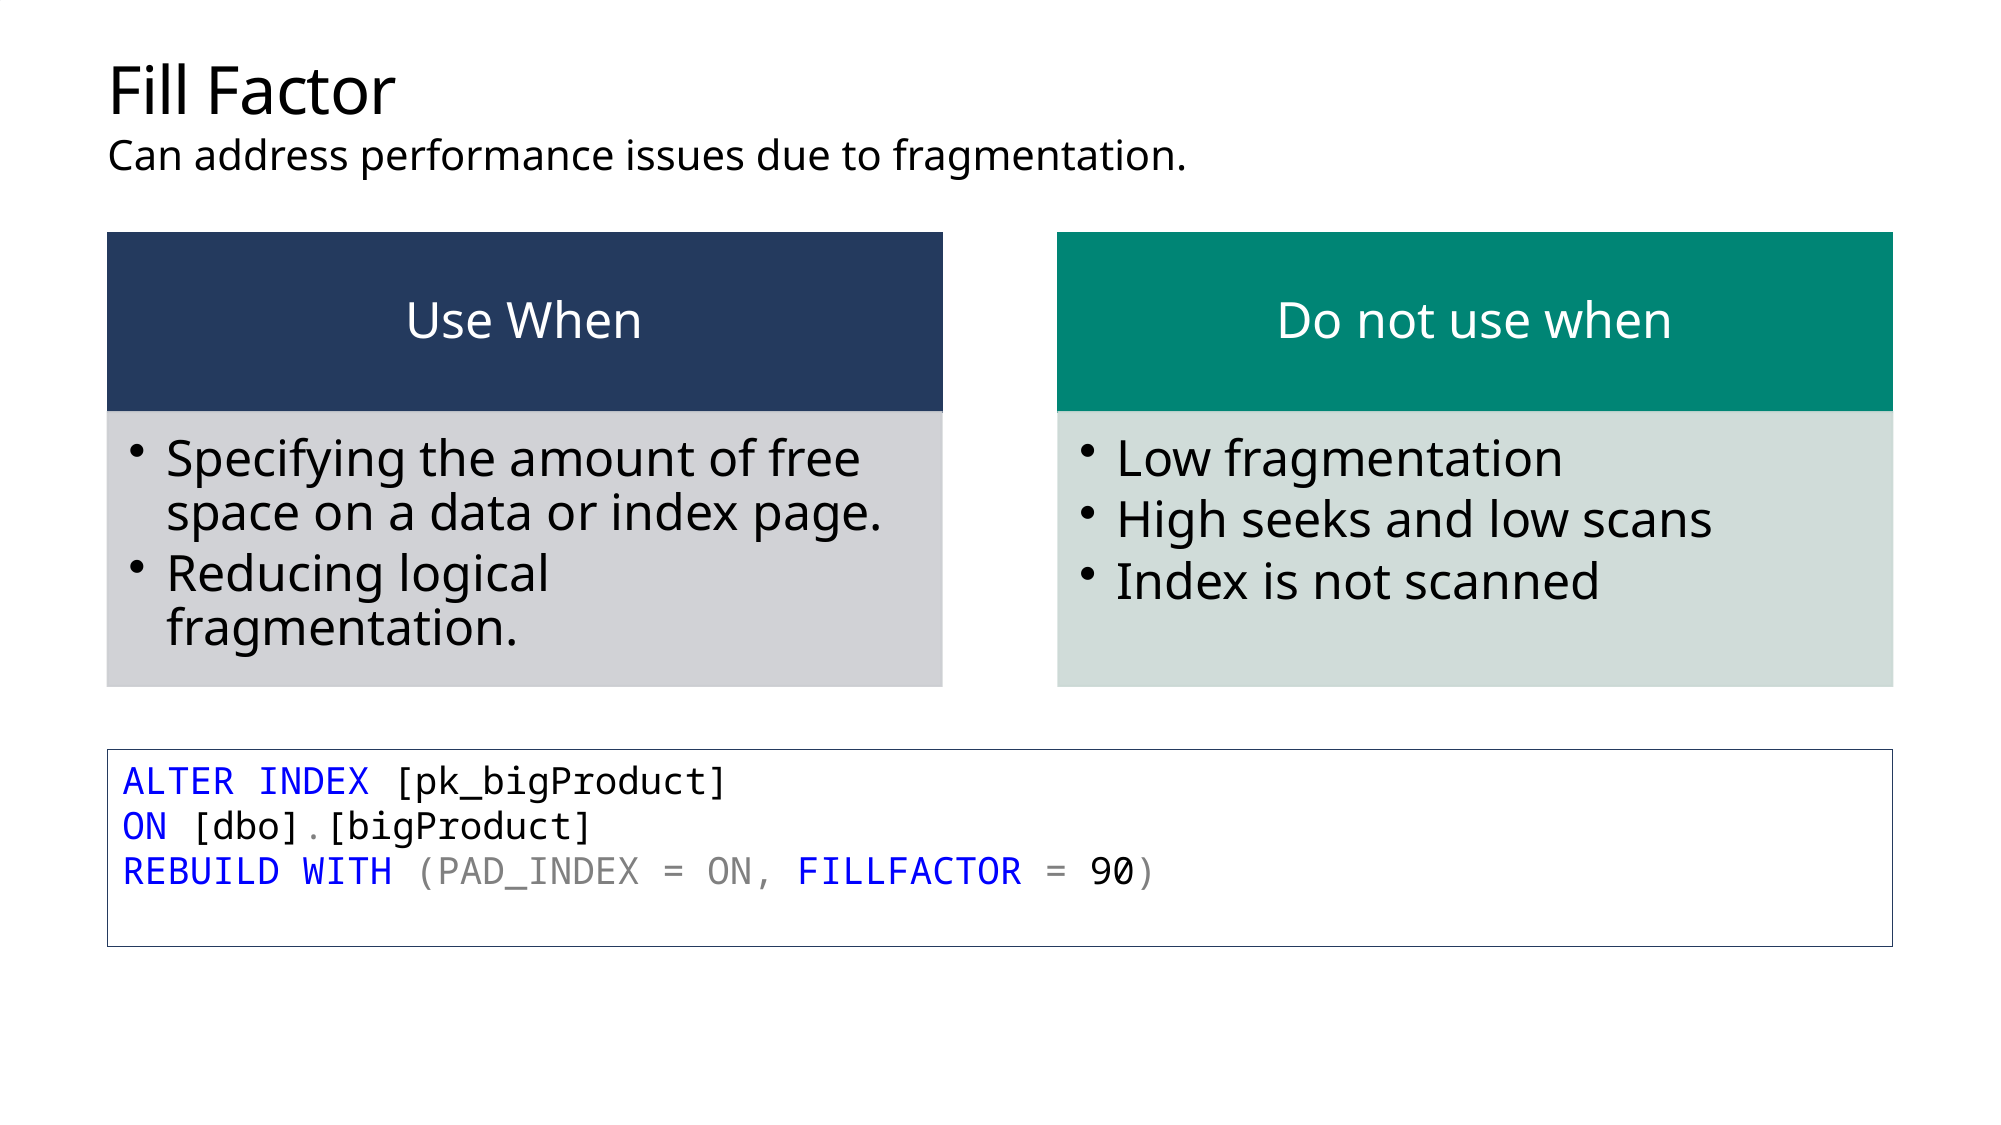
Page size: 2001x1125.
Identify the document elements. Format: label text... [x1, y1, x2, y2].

title Fill Factor [107, 52, 1893, 128]
subtitle Can address performance issues due to fragmentation. [107, 128, 1893, 205]
text_box ALTER INDEX [pk_bigProduct] ON [dbo].[bigProduct] REBUILD WITH (PAD_INDEX = ON, FILLFACTOR = 90) [107, 749, 1893, 947]
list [107, 230, 1893, 688]
